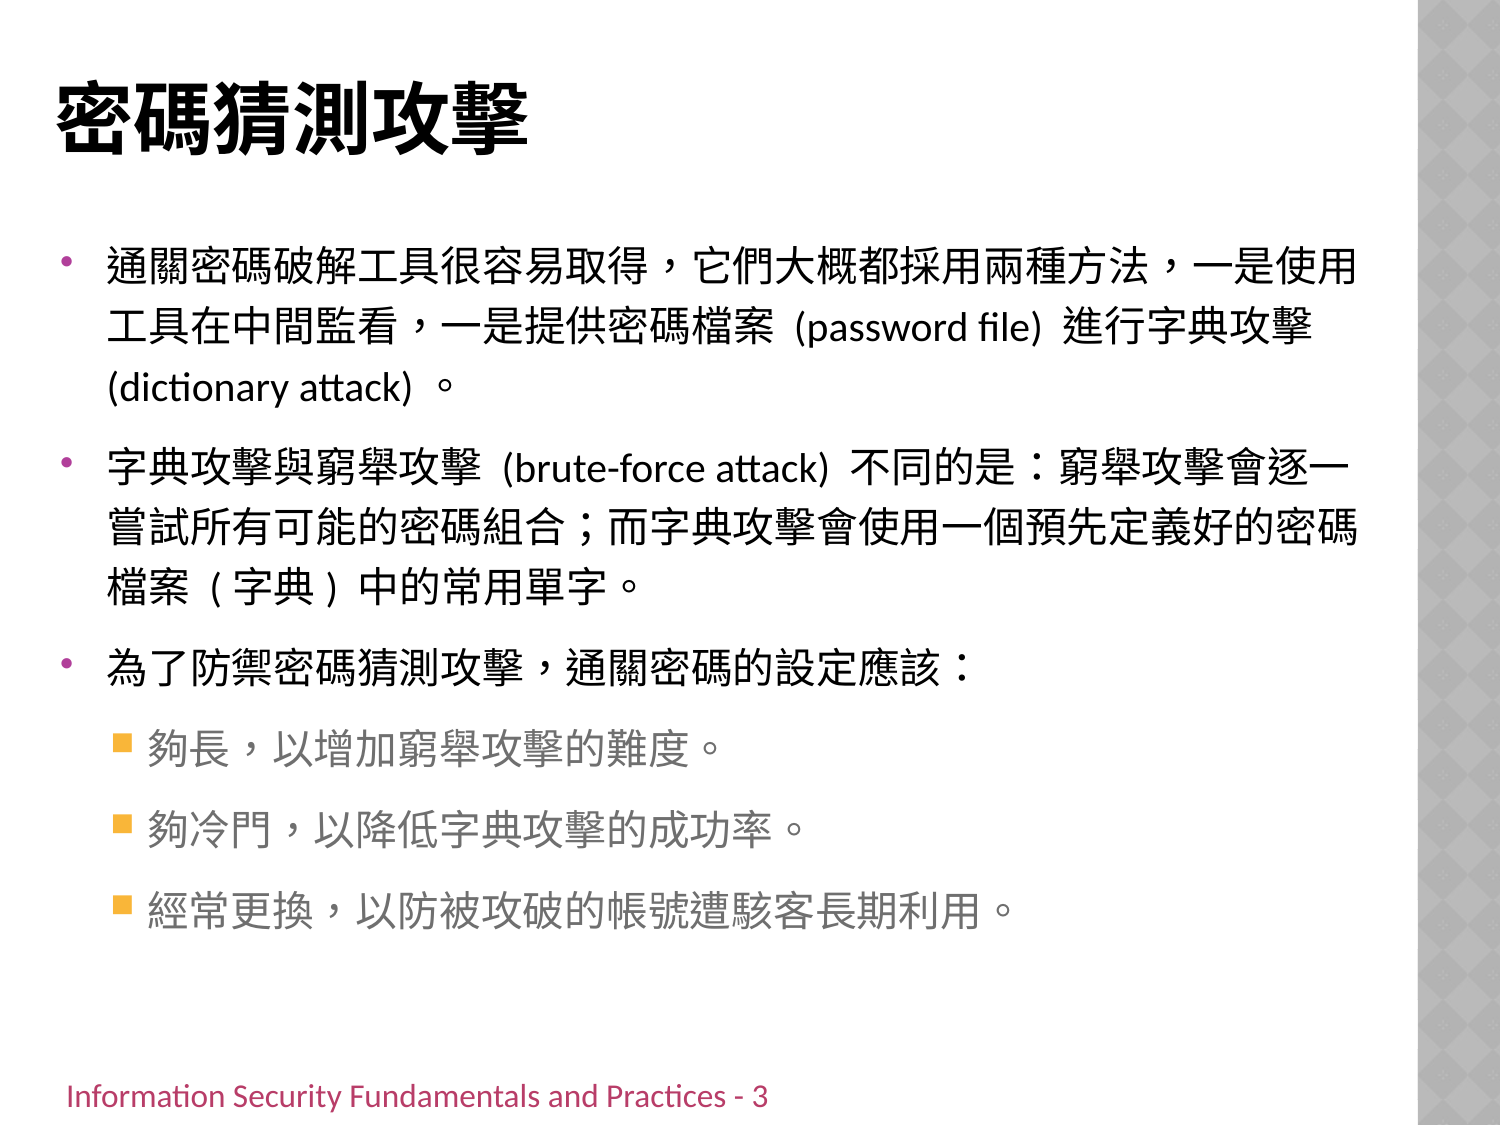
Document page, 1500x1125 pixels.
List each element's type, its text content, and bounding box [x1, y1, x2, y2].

title 密碼猜測攻擊 [46, 52, 1395, 164]
list 通關密碼破解工具很容易取得，它們大概都採用兩種方法，一是使用工具在中間監看，一是提供密碼檔案 (password file) 進行字典攻擊 (dictionary attack)。 字典攻擊與窮舉攻擊 (brute-force attack) 不同的是：窮舉攻擊會逐一嘗試所有可能的密碼組合；而字典攻擊會使用一個預先定義好的密碼檔案 (字典) 中的常用單字。 為了防禦密碼猜測攻擊，通關密碼的設定應該： 夠長，以增加窮舉攻擊的難度。 夠冷門，以降低字典攻擊的成功率。 經常更換，以防被攻破的帳號遭駭客長期利用。 [46, 222, 1395, 1059]
